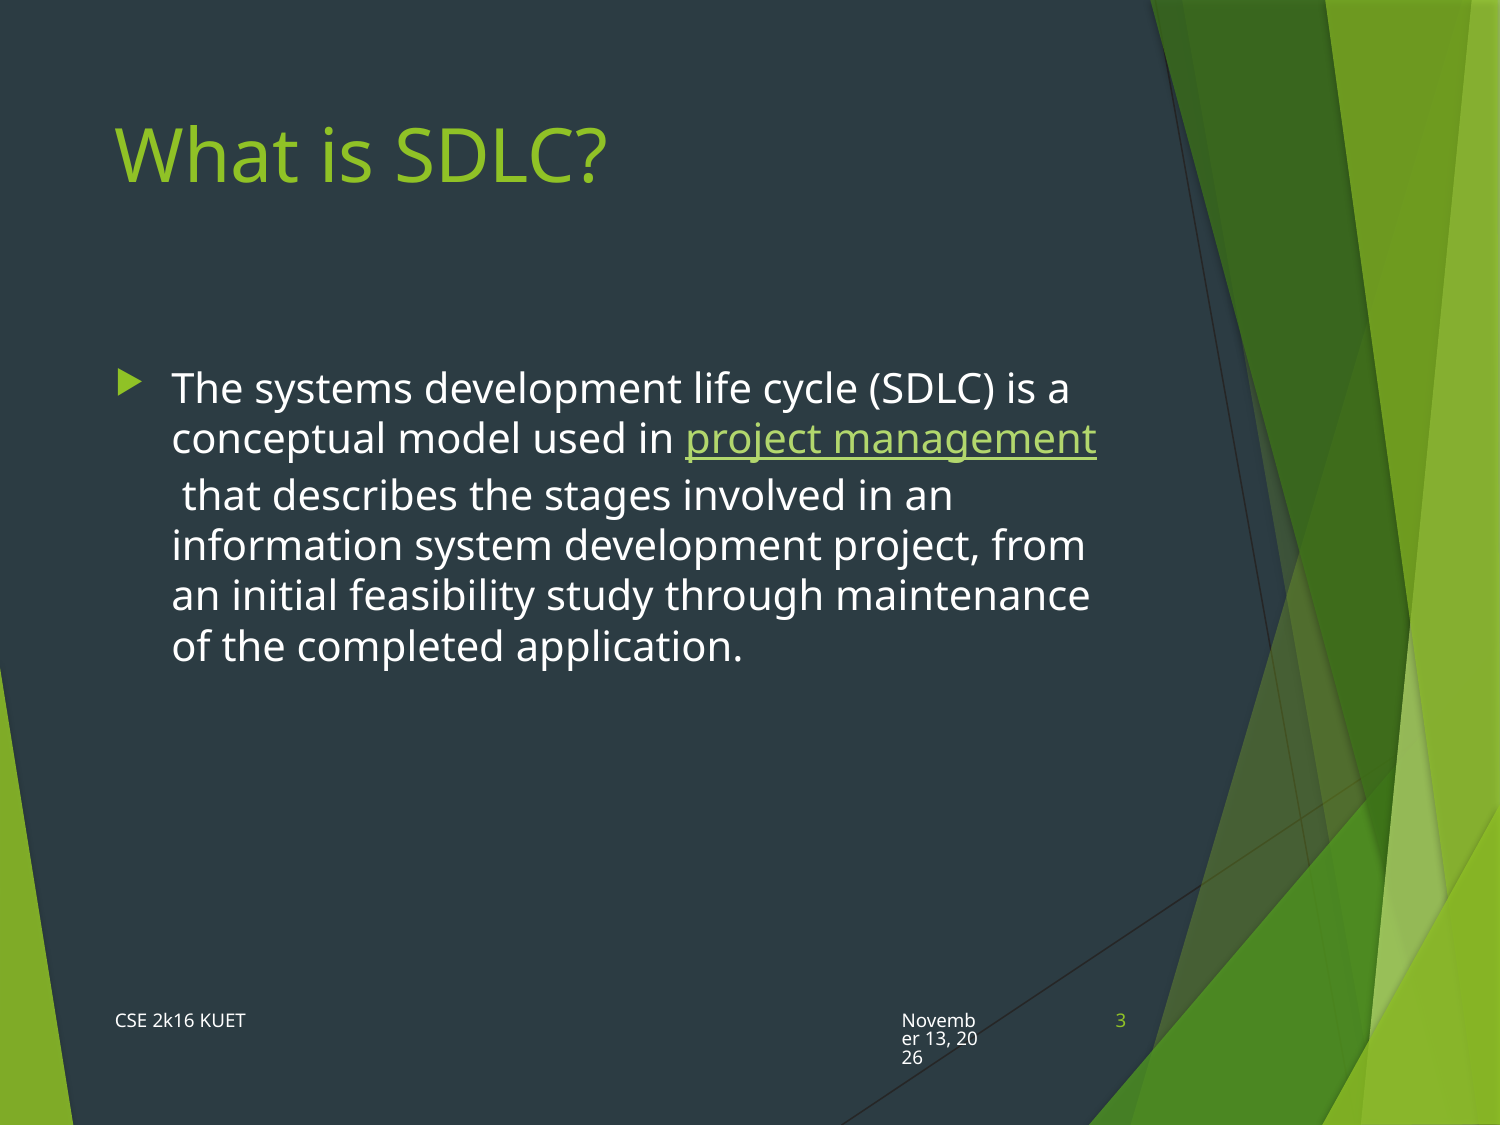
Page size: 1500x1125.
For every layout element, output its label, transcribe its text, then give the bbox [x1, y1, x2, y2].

title What is SDLC? [99, 99, 1142, 317]
list The systems development life cycle (SDLC) is a conceptual model used in project management that describes the stages involved in an information system development project, from an initial feasibility study through maintenance of the completed application. [99, 354, 1142, 992]
slide_number 3 [1057, 991, 1142, 1051]
footer CSE 2k16 KUET [99, 991, 859, 1051]
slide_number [886, 991, 999, 1051]
